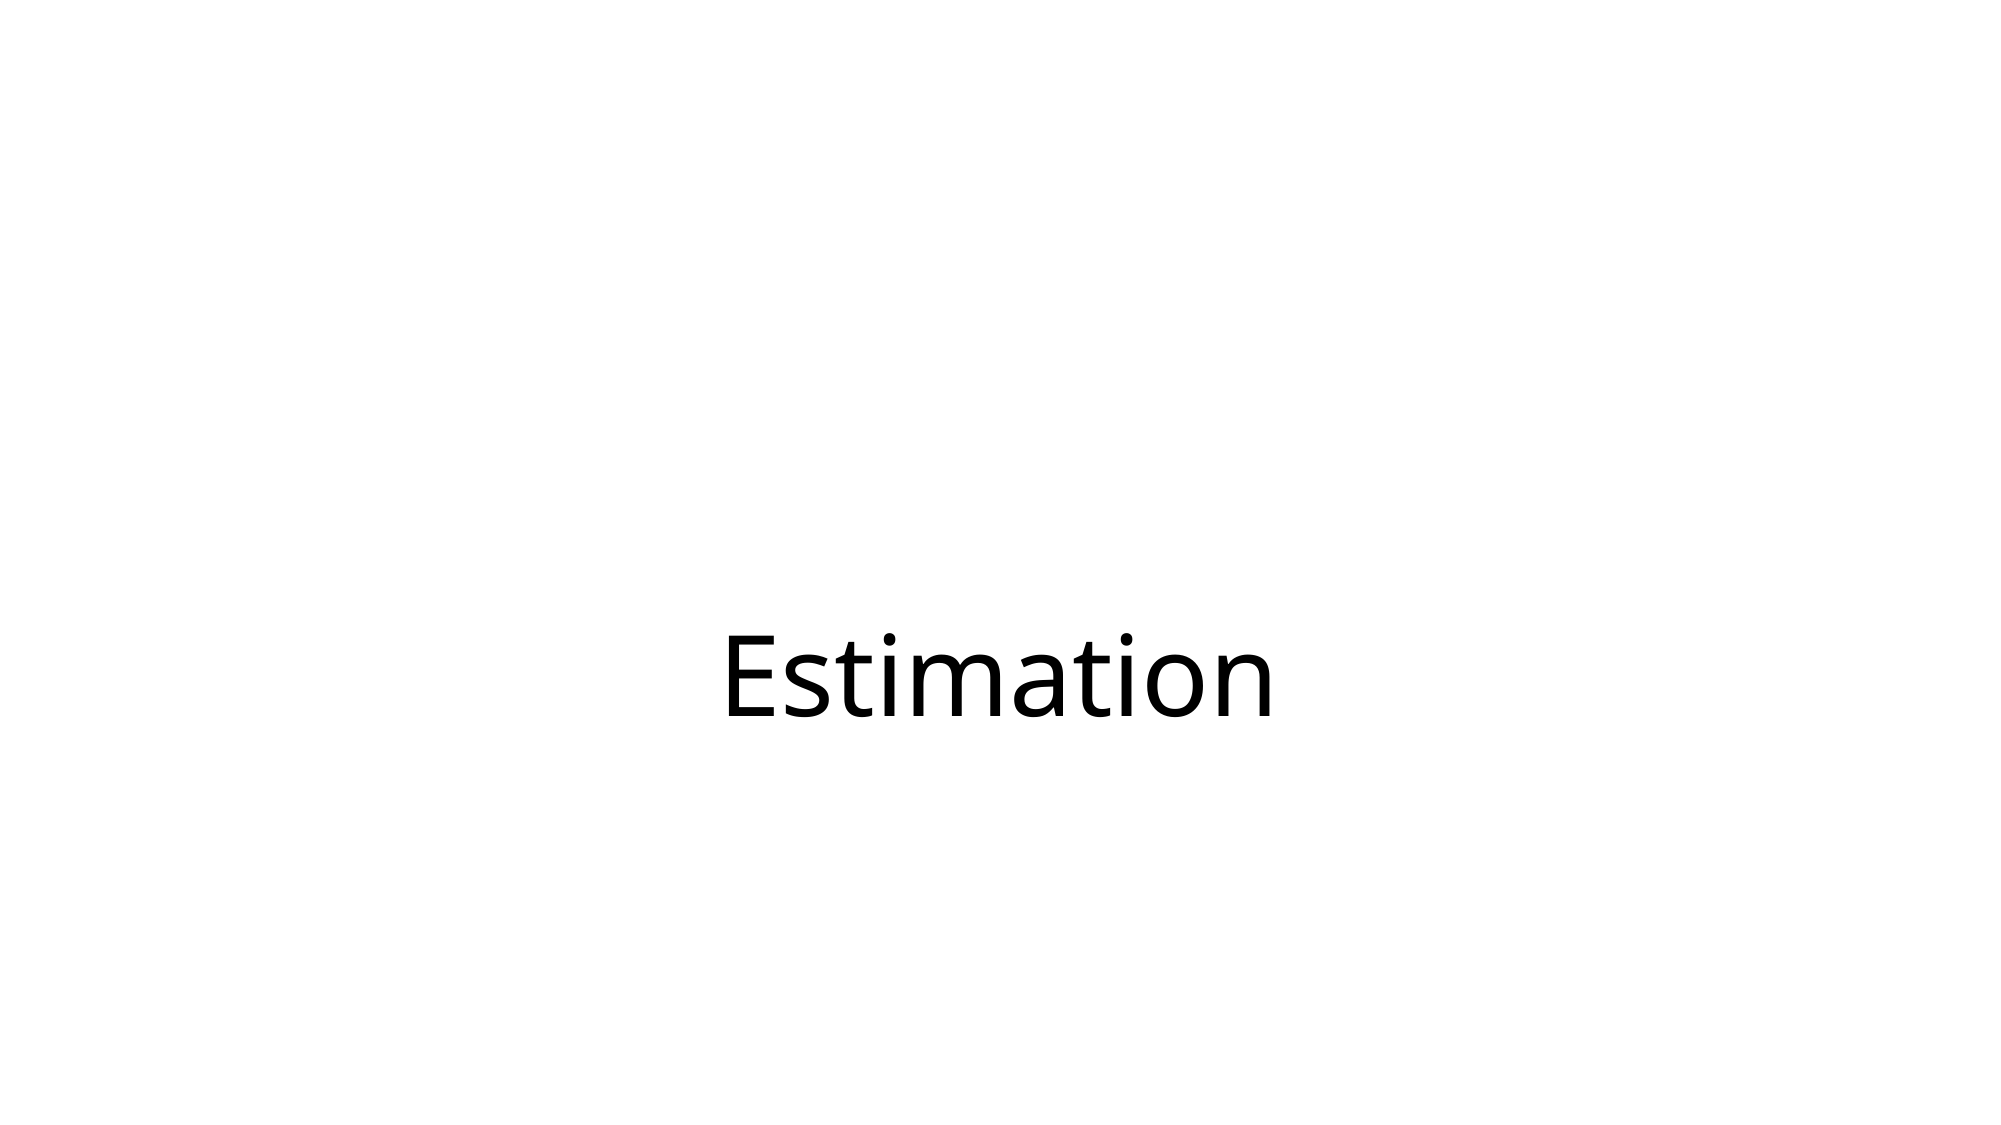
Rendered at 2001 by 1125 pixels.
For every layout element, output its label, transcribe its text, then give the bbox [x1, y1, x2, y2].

title Estimation [136, 280, 1862, 749]
